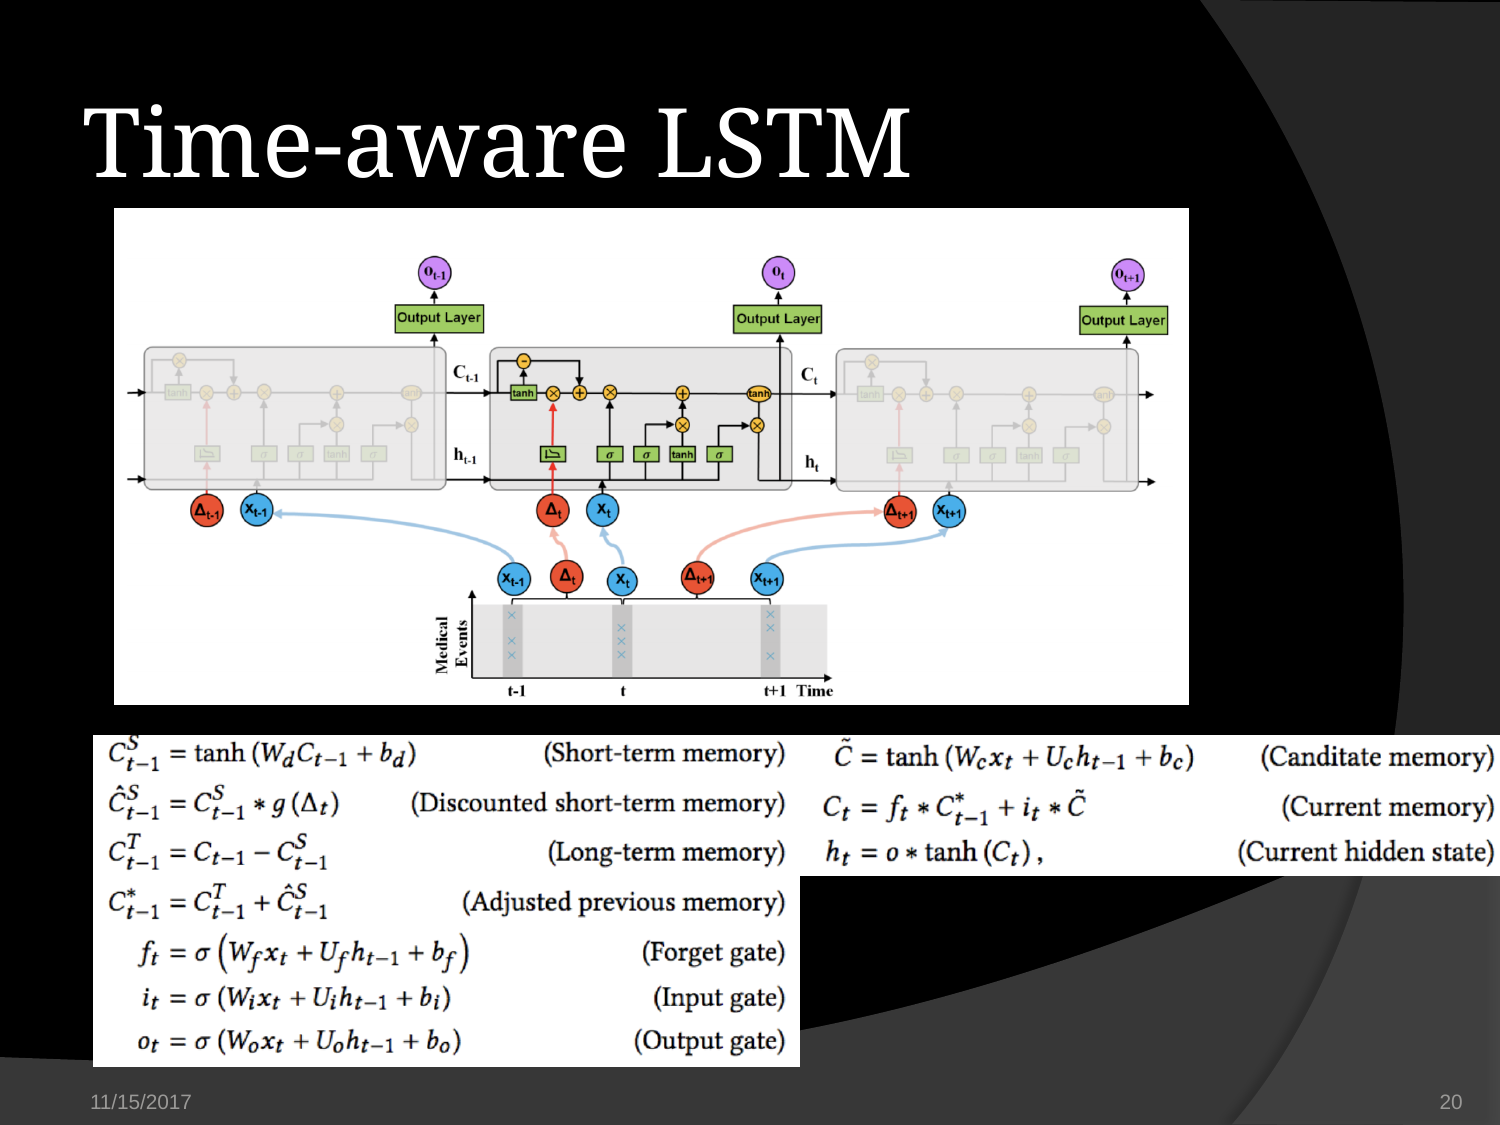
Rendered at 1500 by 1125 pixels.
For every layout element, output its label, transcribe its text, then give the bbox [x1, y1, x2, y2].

picture [93, 735, 1500, 1067]
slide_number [75, 1053, 425, 1114]
slide_number ‹#› [1337, 1053, 1463, 1114]
list [75, 262, 1300, 1005]
picture [114, 208, 1189, 705]
title Time-aware LSTM [75, 45, 1300, 233]
